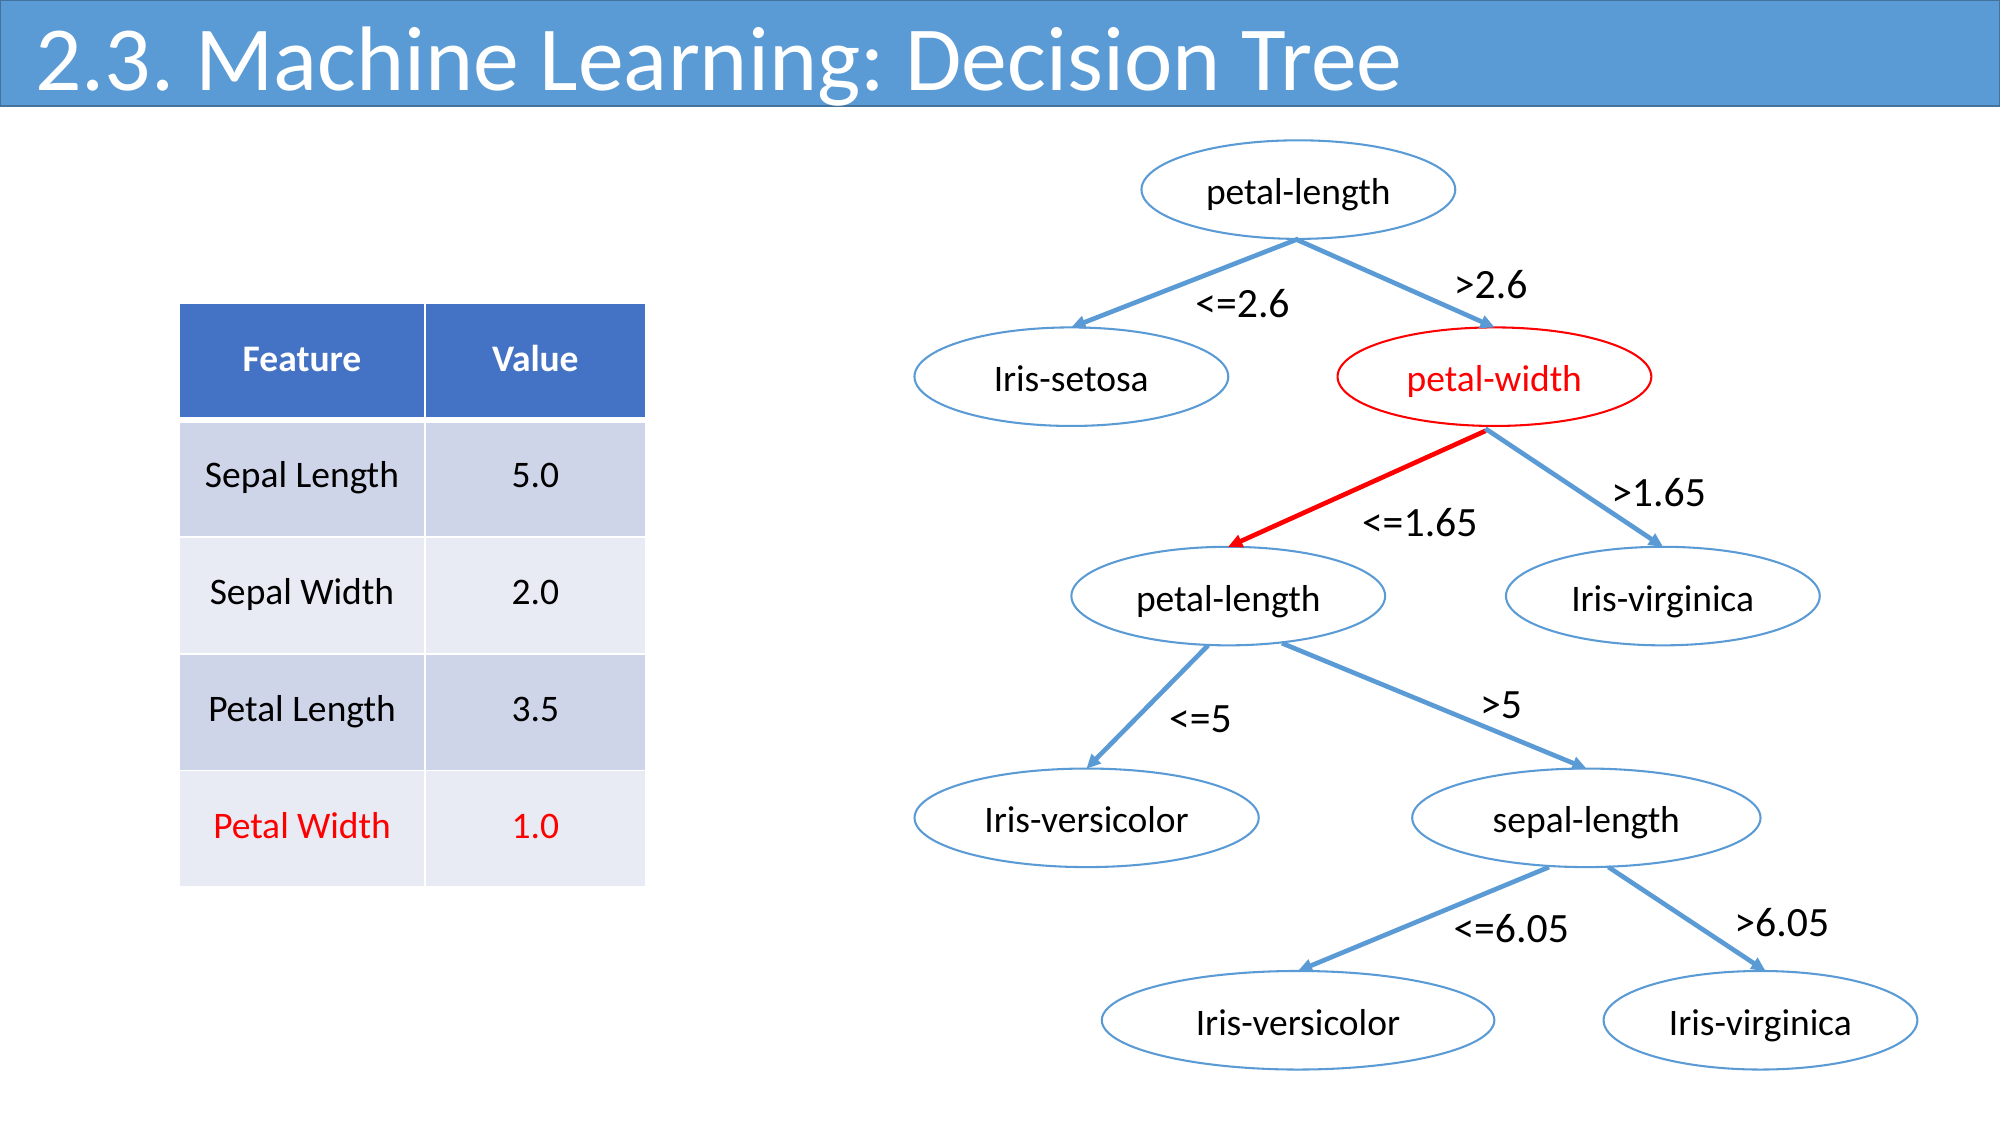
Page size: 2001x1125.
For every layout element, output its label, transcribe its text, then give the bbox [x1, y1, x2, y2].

table_cell 1.0 [426, 771, 645, 886]
table_cell Petal Length [180, 655, 424, 770]
table_cell 3.5 [426, 655, 645, 770]
table_cell Sepal Width [180, 538, 424, 653]
text_box 2.3. Machine Learning: Decision Tree [0, 0, 2000, 107]
table_cell 5.0 [426, 423, 645, 536]
table_cell Petal Width [180, 771, 424, 886]
table_header Feature [180, 304, 424, 417]
table_cell Sepal Length [180, 423, 424, 536]
table_cell 2.0 [426, 538, 645, 653]
table_header Value [426, 304, 645, 417]
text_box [914, 140, 1918, 1070]
